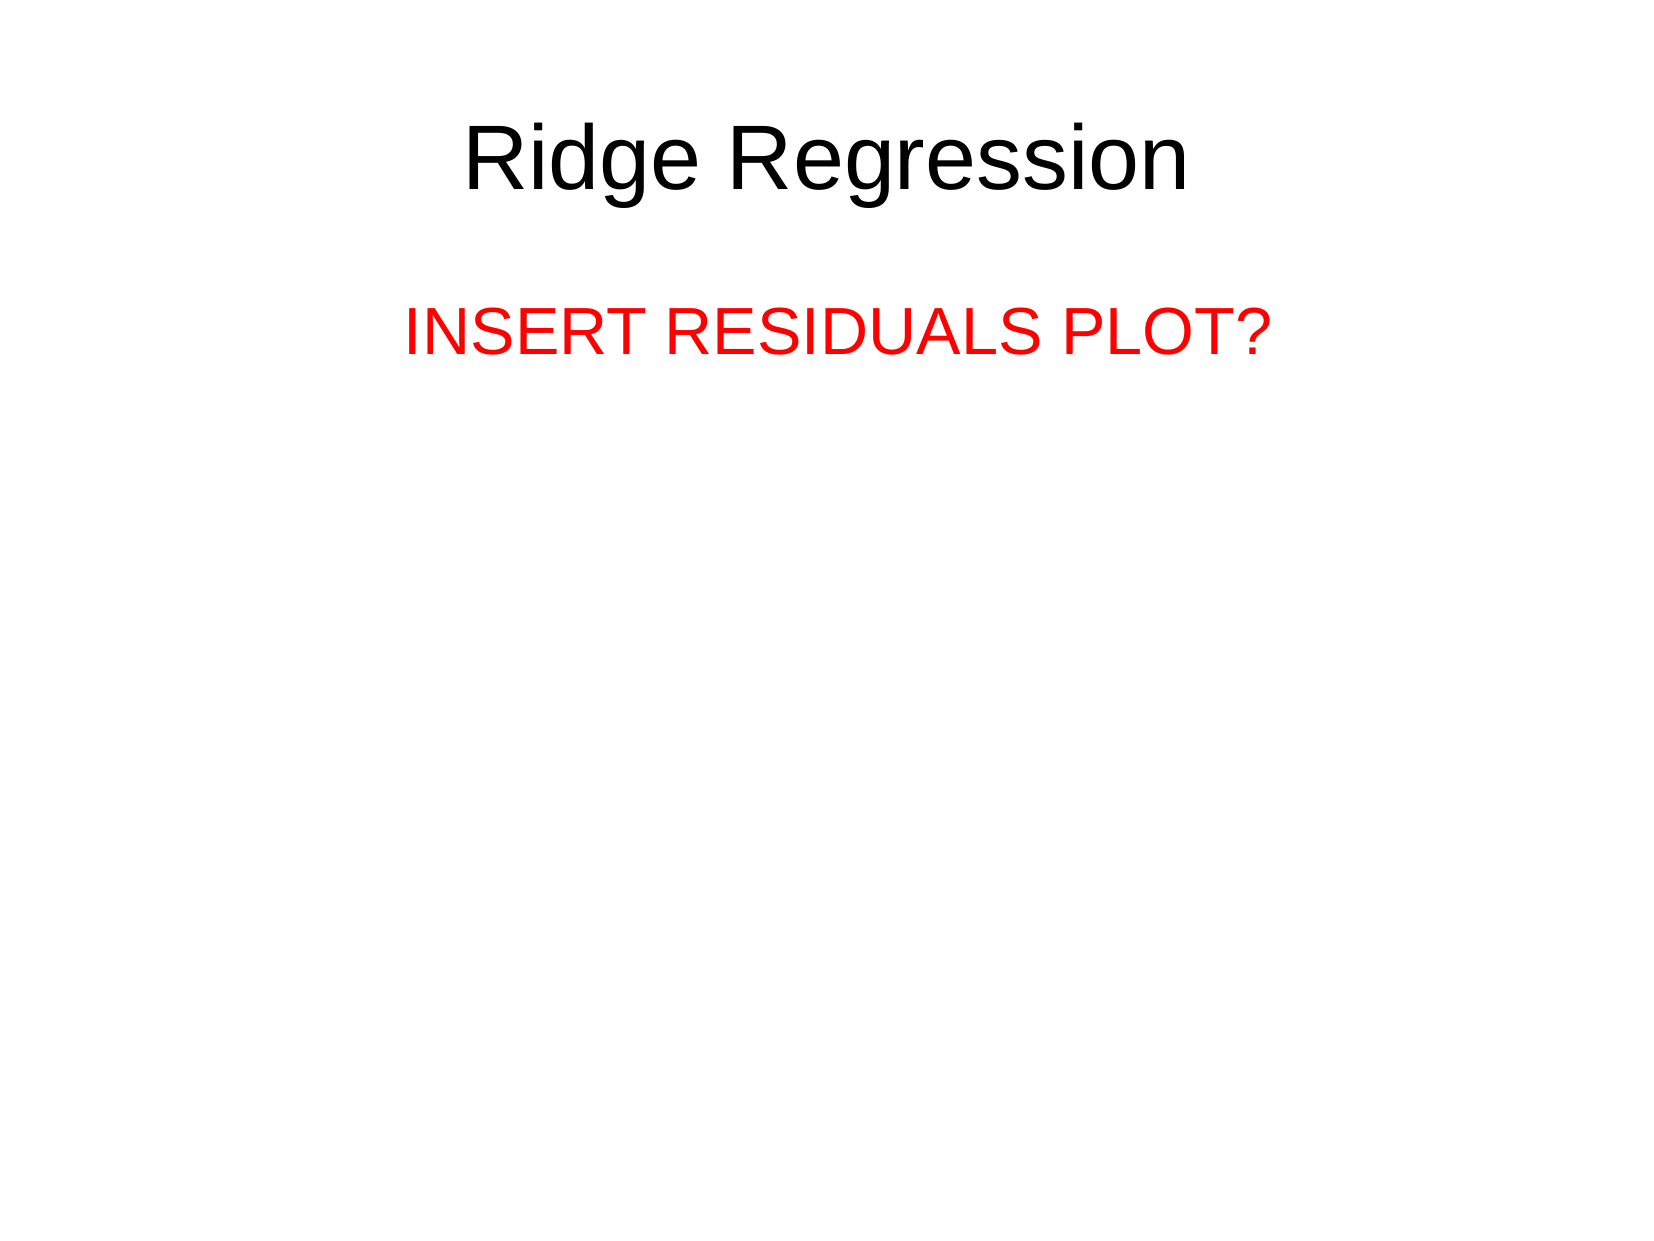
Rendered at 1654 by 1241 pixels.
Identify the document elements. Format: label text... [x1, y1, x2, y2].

text_box Ridge Regression [82, 49, 1571, 257]
text_box INSERT RESIDUALS PLOT? [94, 287, 1583, 1008]
